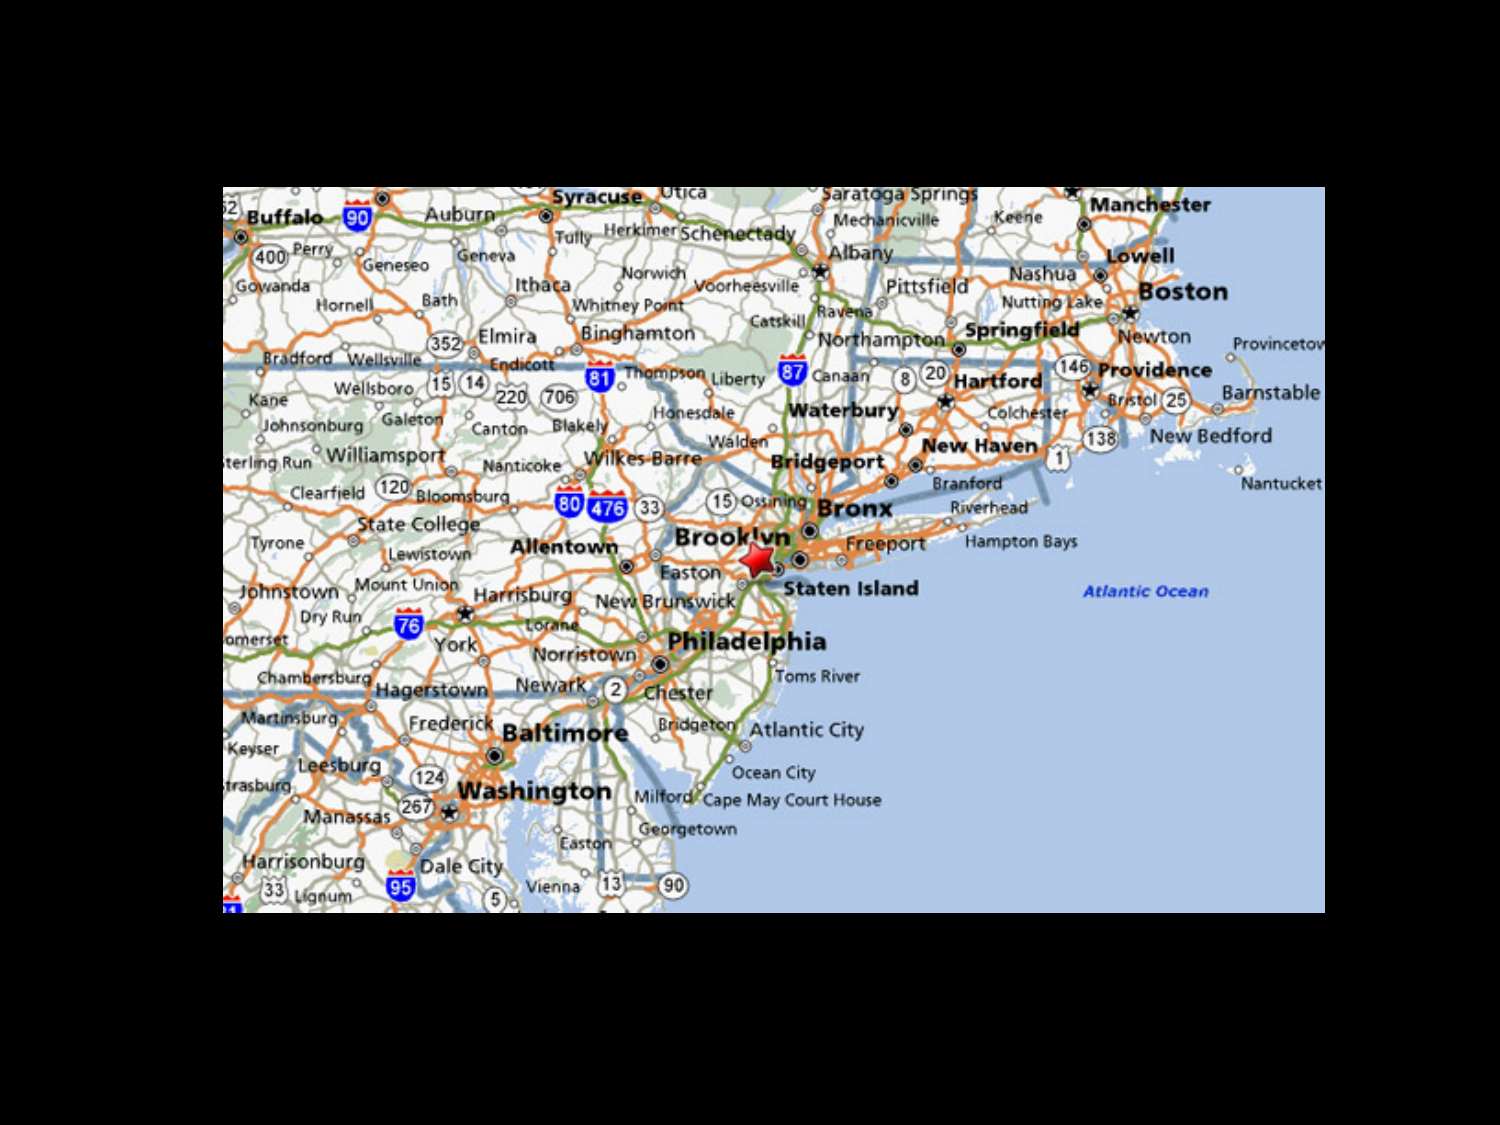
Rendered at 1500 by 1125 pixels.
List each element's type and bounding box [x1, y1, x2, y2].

picture [223, 187, 1326, 913]
